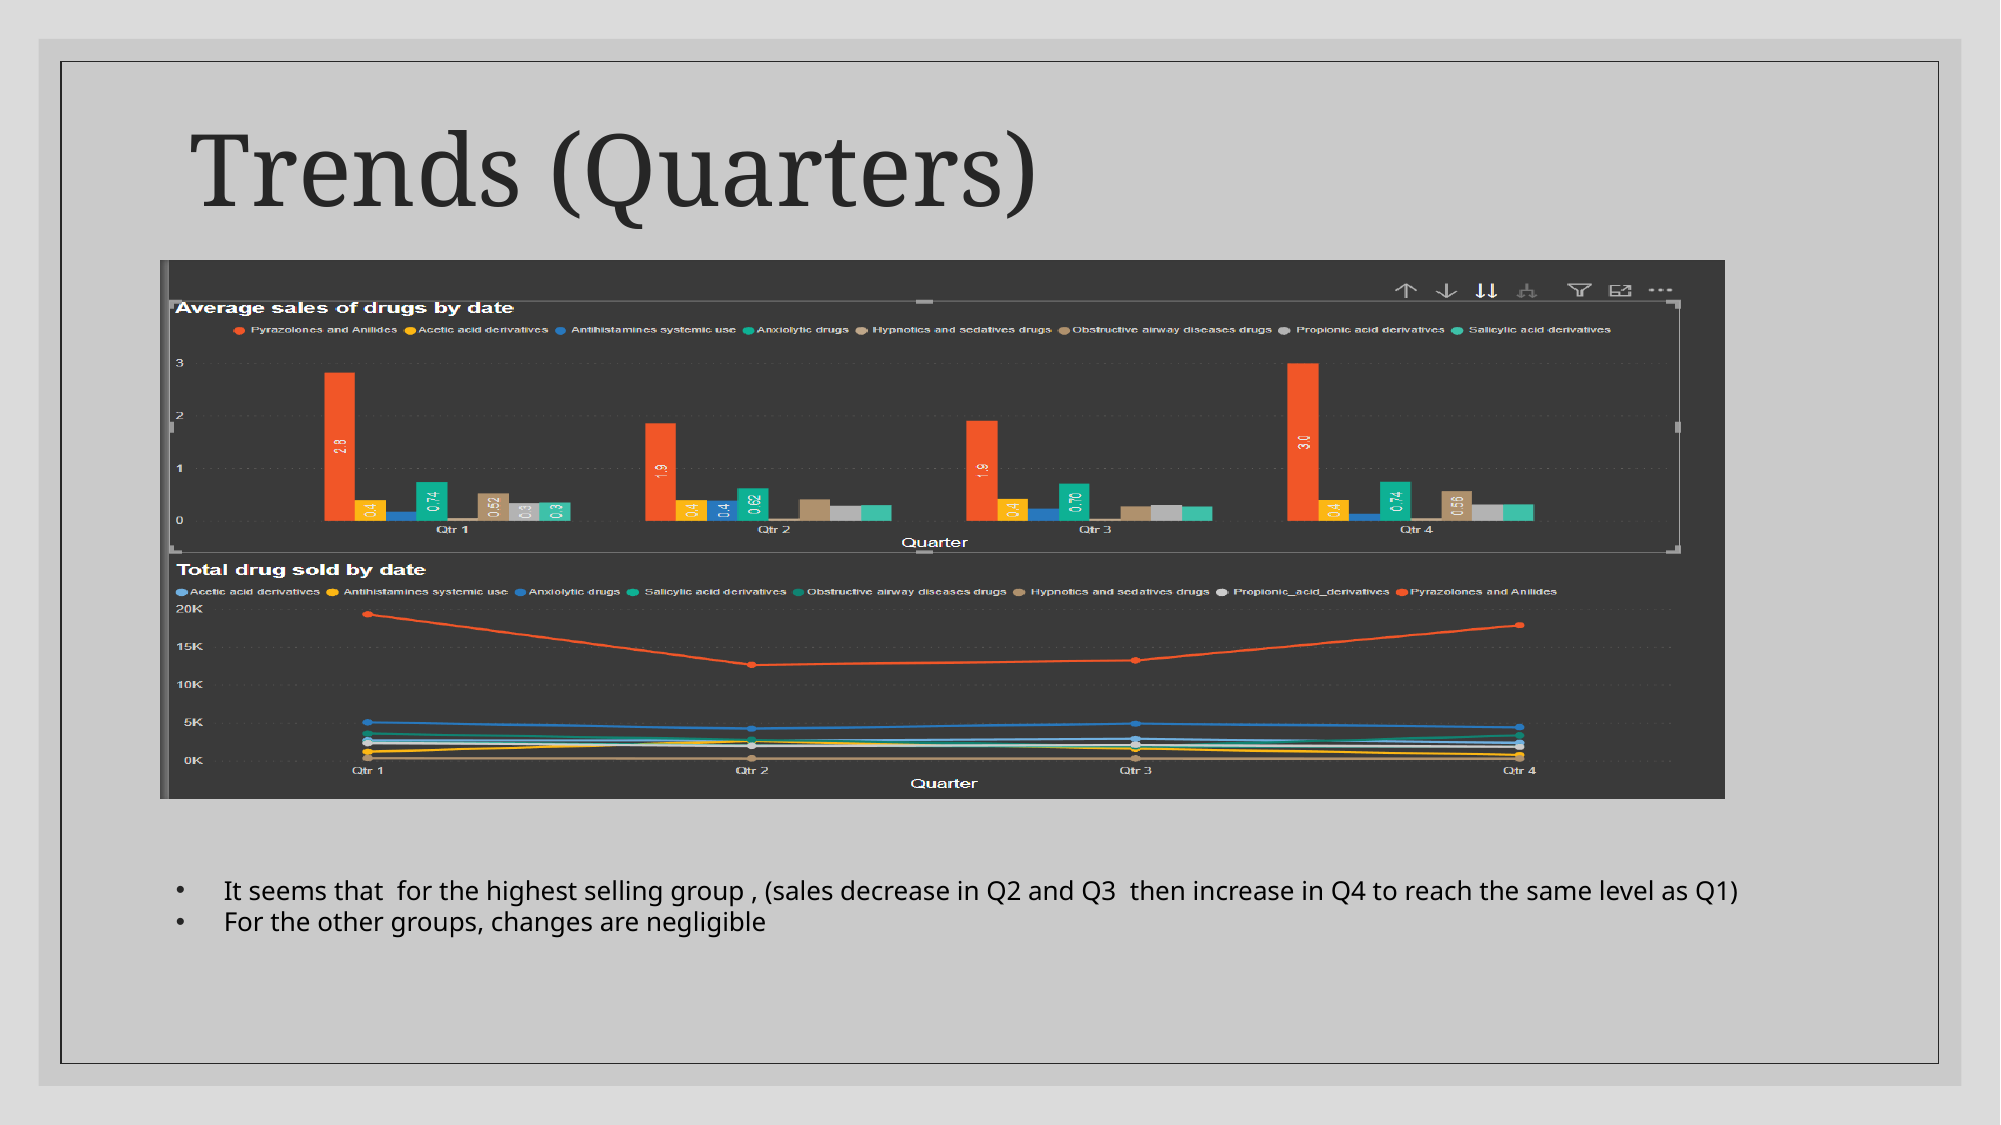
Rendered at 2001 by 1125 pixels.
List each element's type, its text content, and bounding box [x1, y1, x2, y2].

list It seems that for the highest selling group , (sales decrease in Q2 and Q3 then increase in Q4 to reach the same level as Q1) For the other groups, changes are negligible [160, 853, 1810, 959]
title Trends (Quarters) [174, 105, 1825, 243]
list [160, 260, 1725, 799]
